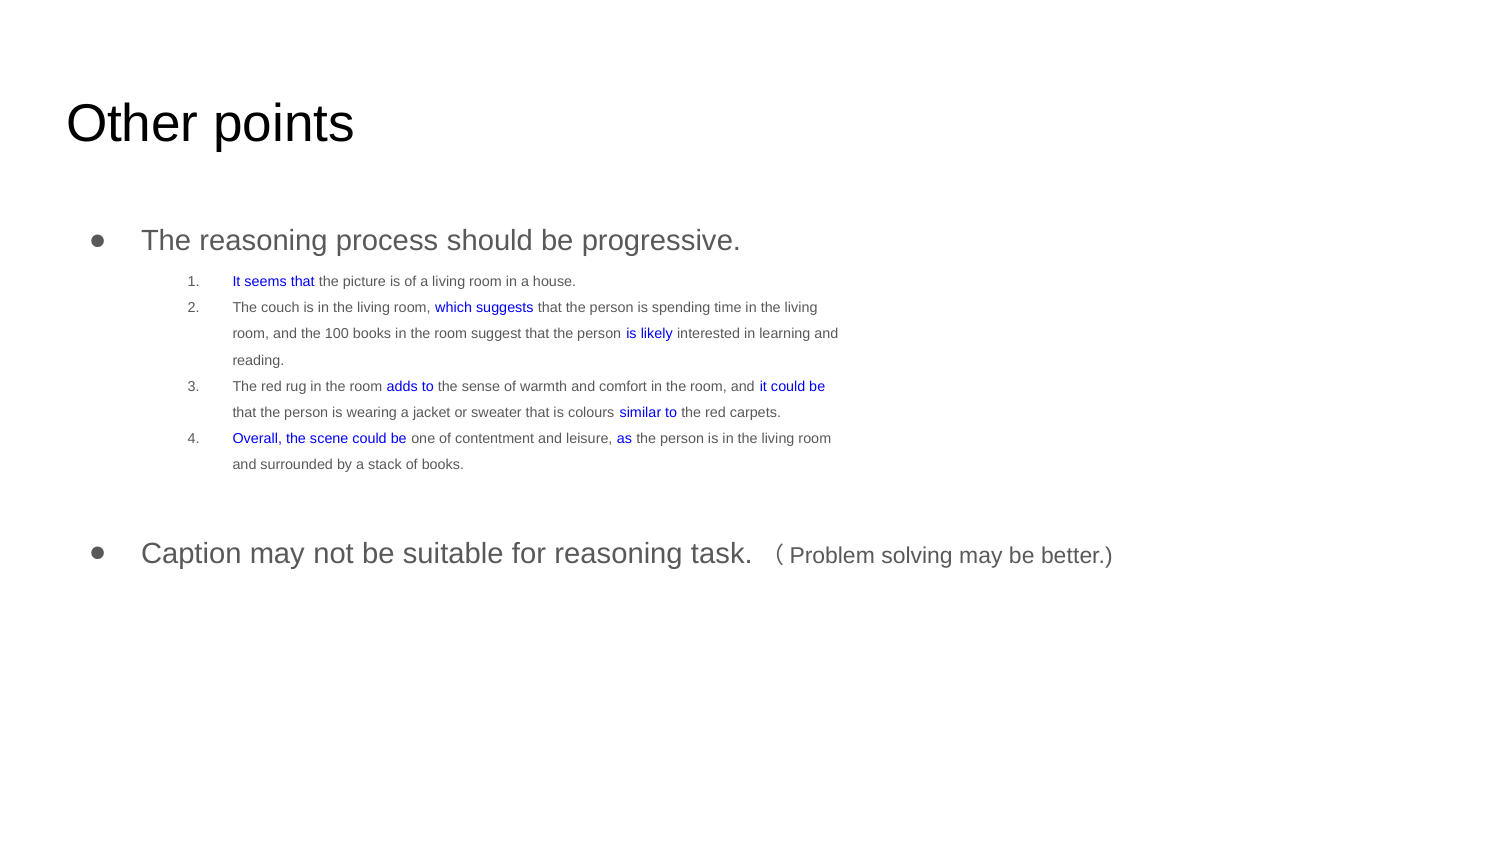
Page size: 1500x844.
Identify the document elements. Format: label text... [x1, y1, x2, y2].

title Other points [51, 72, 1449, 167]
list The reasoning process should be progressive. Caption may not be suitable for reasoning task.（Problem solving may be better.) [51, 189, 1449, 750]
text_box It seems that the picture is of a living room in a house. The couch is in the living room, which suggests that the person is spending time in the living room, and the 100 books in the room suggest that the person is likely interested in learning and reading. The red rug in the room adds to the sense of warmth and comfort in the room, and it could be that the person is wearing a jacket or sweater that is colours similar to the red carpets. Overall, the scene could be one of contentment and leisure, as the person is in the living room and surrounded by a stack of books. [67, 248, 865, 542]
